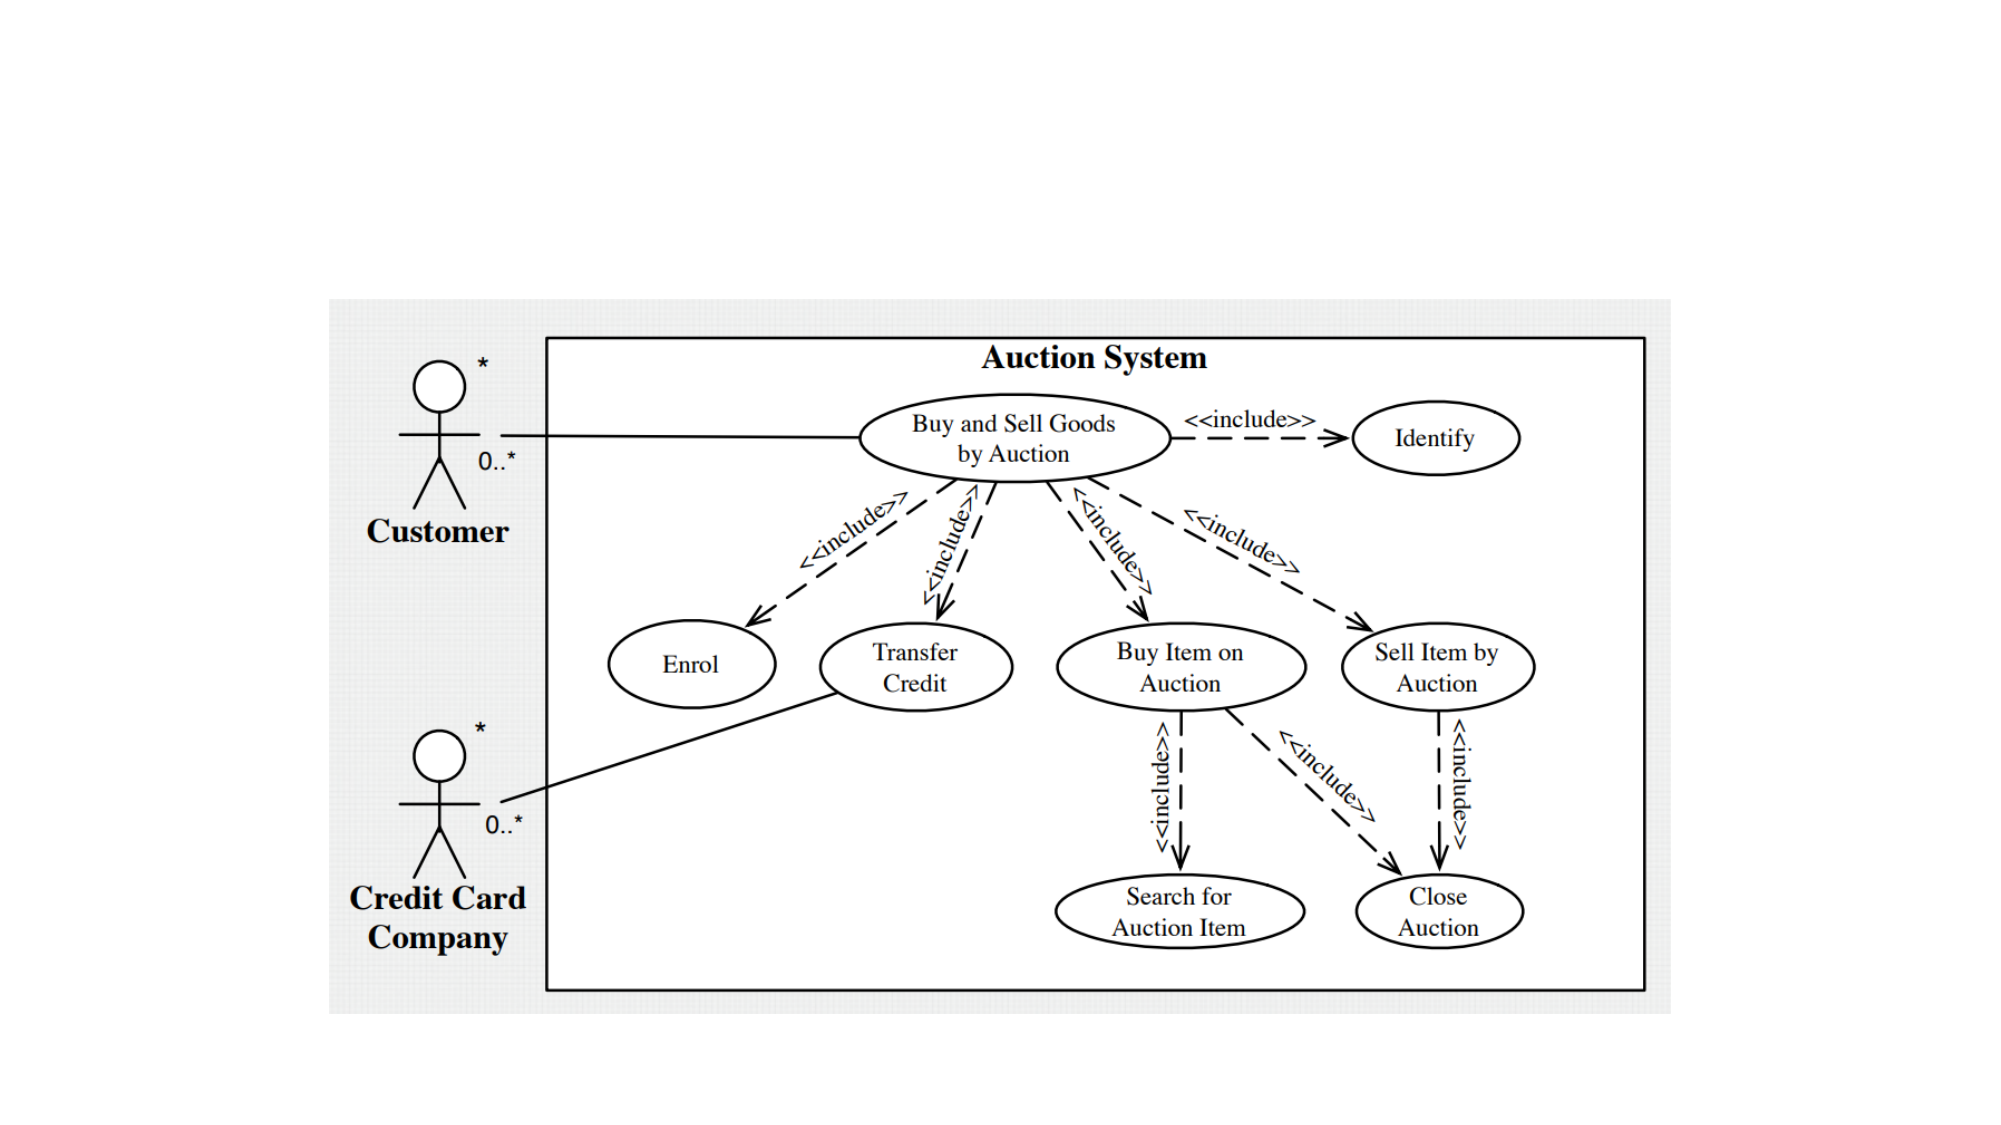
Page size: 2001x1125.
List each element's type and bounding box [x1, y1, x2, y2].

list [329, 299, 1671, 1014]
